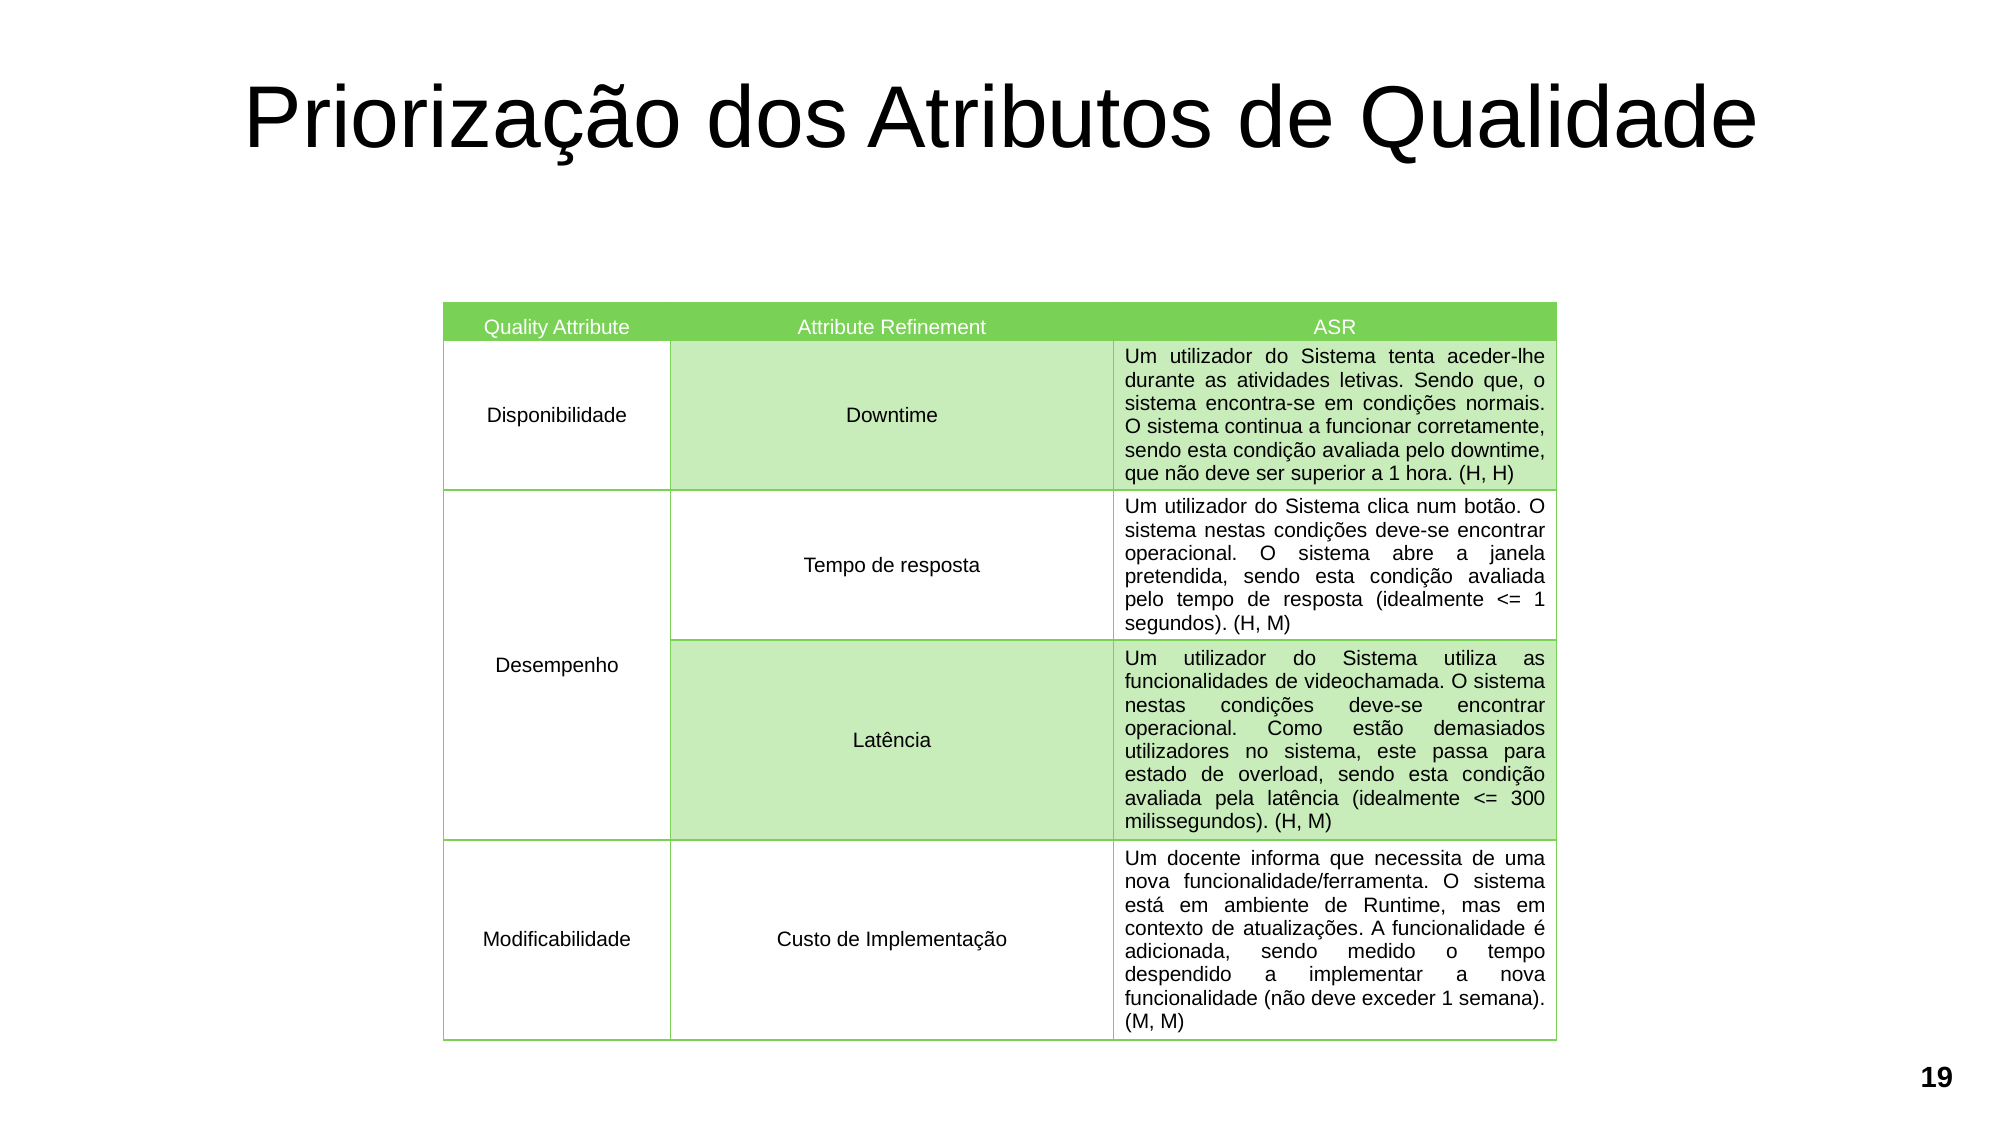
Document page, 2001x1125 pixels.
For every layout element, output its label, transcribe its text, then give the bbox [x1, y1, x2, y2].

table_cell Tempo de resposta [671, 491, 1113, 639]
table_cell Modificabilidade [444, 841, 670, 1039]
list Priorização dos Atributos de Qualidade [53, 55, 1952, 175]
text_box 19 [1851, 1050, 2000, 1101]
table_cell Disponibilidade [444, 341, 670, 489]
table_cell Downtime [671, 341, 1113, 489]
table_header Quality Attribute [444, 303, 670, 339]
table_cell Um utilizador do Sistema clica num botão. O sistema nestas condições deve-se encontrar operacional. O sistema abre a janela pretendida, sendo esta condição avaliada pelo tempo de resposta (idealmente <= 1 segundos). (H, M) [1114, 491, 1556, 639]
table_cell Um docente informa que necessita de uma nova funcionalidade/ferramenta. O sistema está em ambiente de Runtime, mas em contexto de atualizações. A funcionalidade é adicionada, sendo medido o tempo despendido a implementar a nova funcionalidade (não deve exceder 1 semana). (M, M) [1114, 841, 1556, 1039]
table_cell Desempenho [444, 491, 670, 839]
table_header Attribute Refinement [671, 303, 1113, 339]
table_header ASR [1114, 303, 1556, 339]
table_cell Um utilizador do Sistema tenta aceder-lhe durante as atividades letivas. Sendo que, o sistema encontra-se em condições normais. O sistema continua a funcionar corretamente, sendo esta condição avaliada pelo downtime, que não deve ser superior a 1 hora. (H, H) [1114, 341, 1556, 489]
table_cell Custo de Implementação [671, 841, 1113, 1039]
table_cell Um utilizador do Sistema utiliza as funcionalidades de videochamada. O sistema nestas condições deve-se encontrar operacional. Como estão demasiados utilizadores no sistema, este passa para estado de overload, sendo esta condição avaliada pela latência (idealmente <= 300 milissegundos). (H, M) [1114, 641, 1556, 839]
table_cell Latência [671, 641, 1113, 839]
